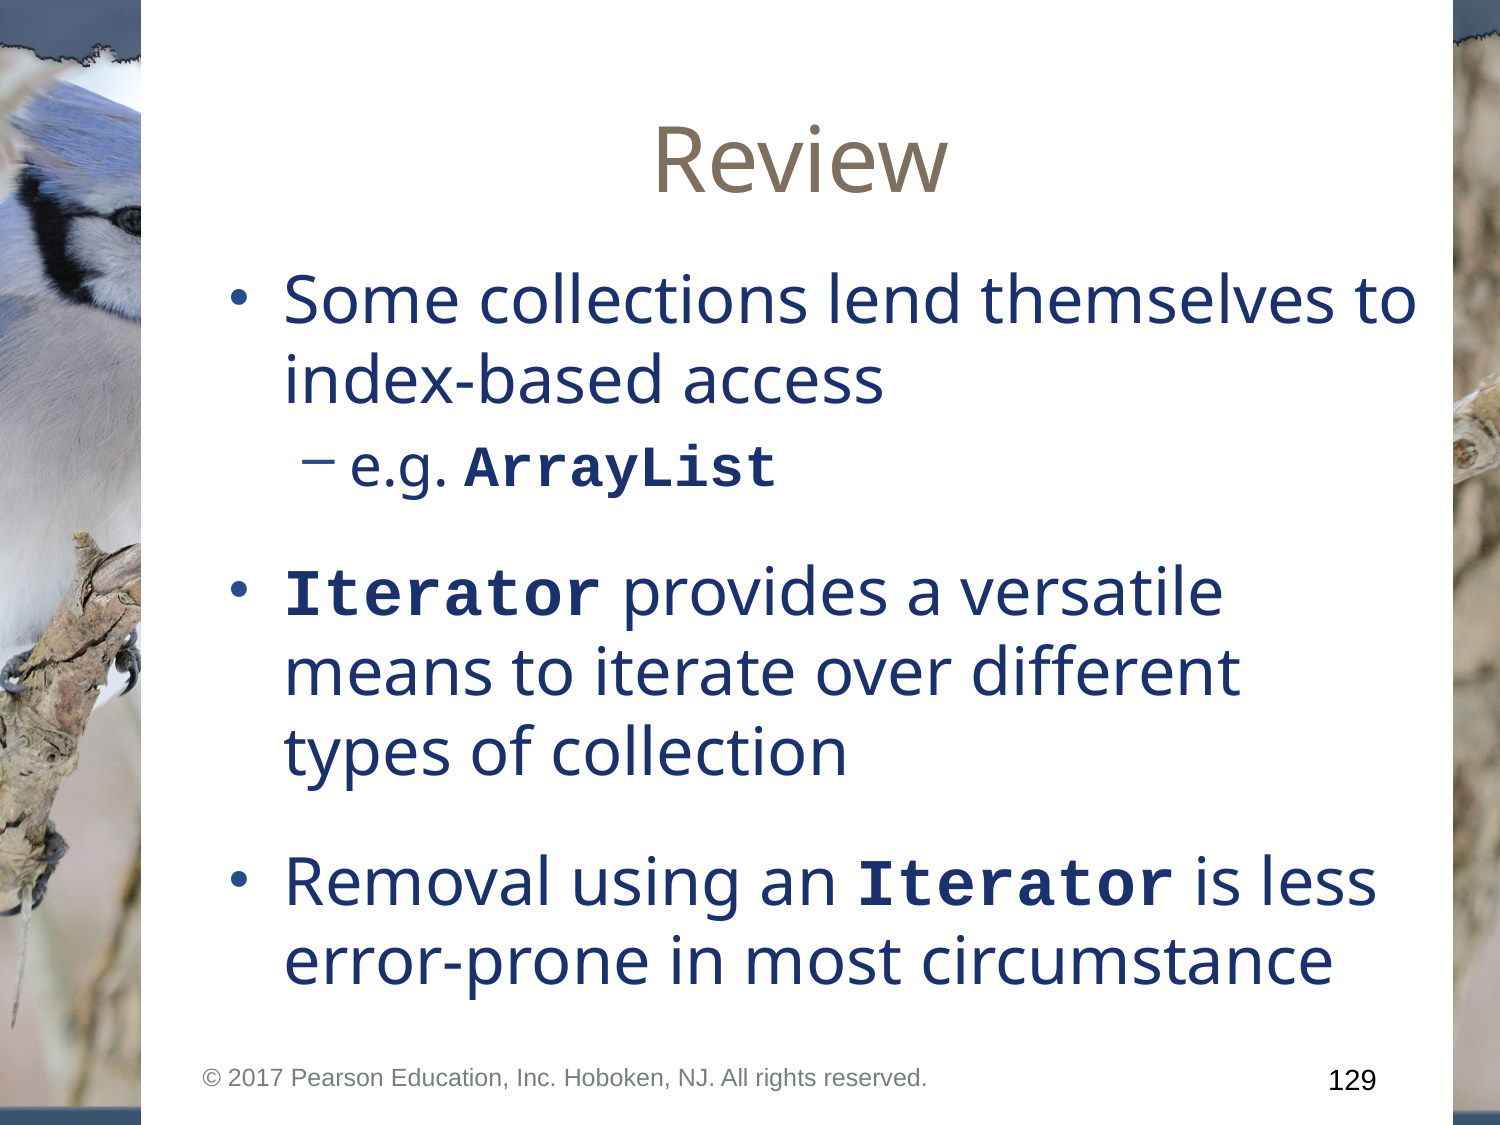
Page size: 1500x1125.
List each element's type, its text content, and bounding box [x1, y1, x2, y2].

title Review [162, 62, 1438, 250]
picture [0, 0, 141, 1125]
picture [1453, 0, 1500, 1125]
footer © 2017 Pearson Education, Inc. Hoboken, NJ. All rights reserved. [187, 1054, 1325, 1105]
list Some collections lend themselves to index-based access e.g. ArrayList Iterator provides a versatile means to iterate over different types of collection Removal using an Iterator is less error-prone in most circumstance [212, 249, 1438, 1012]
